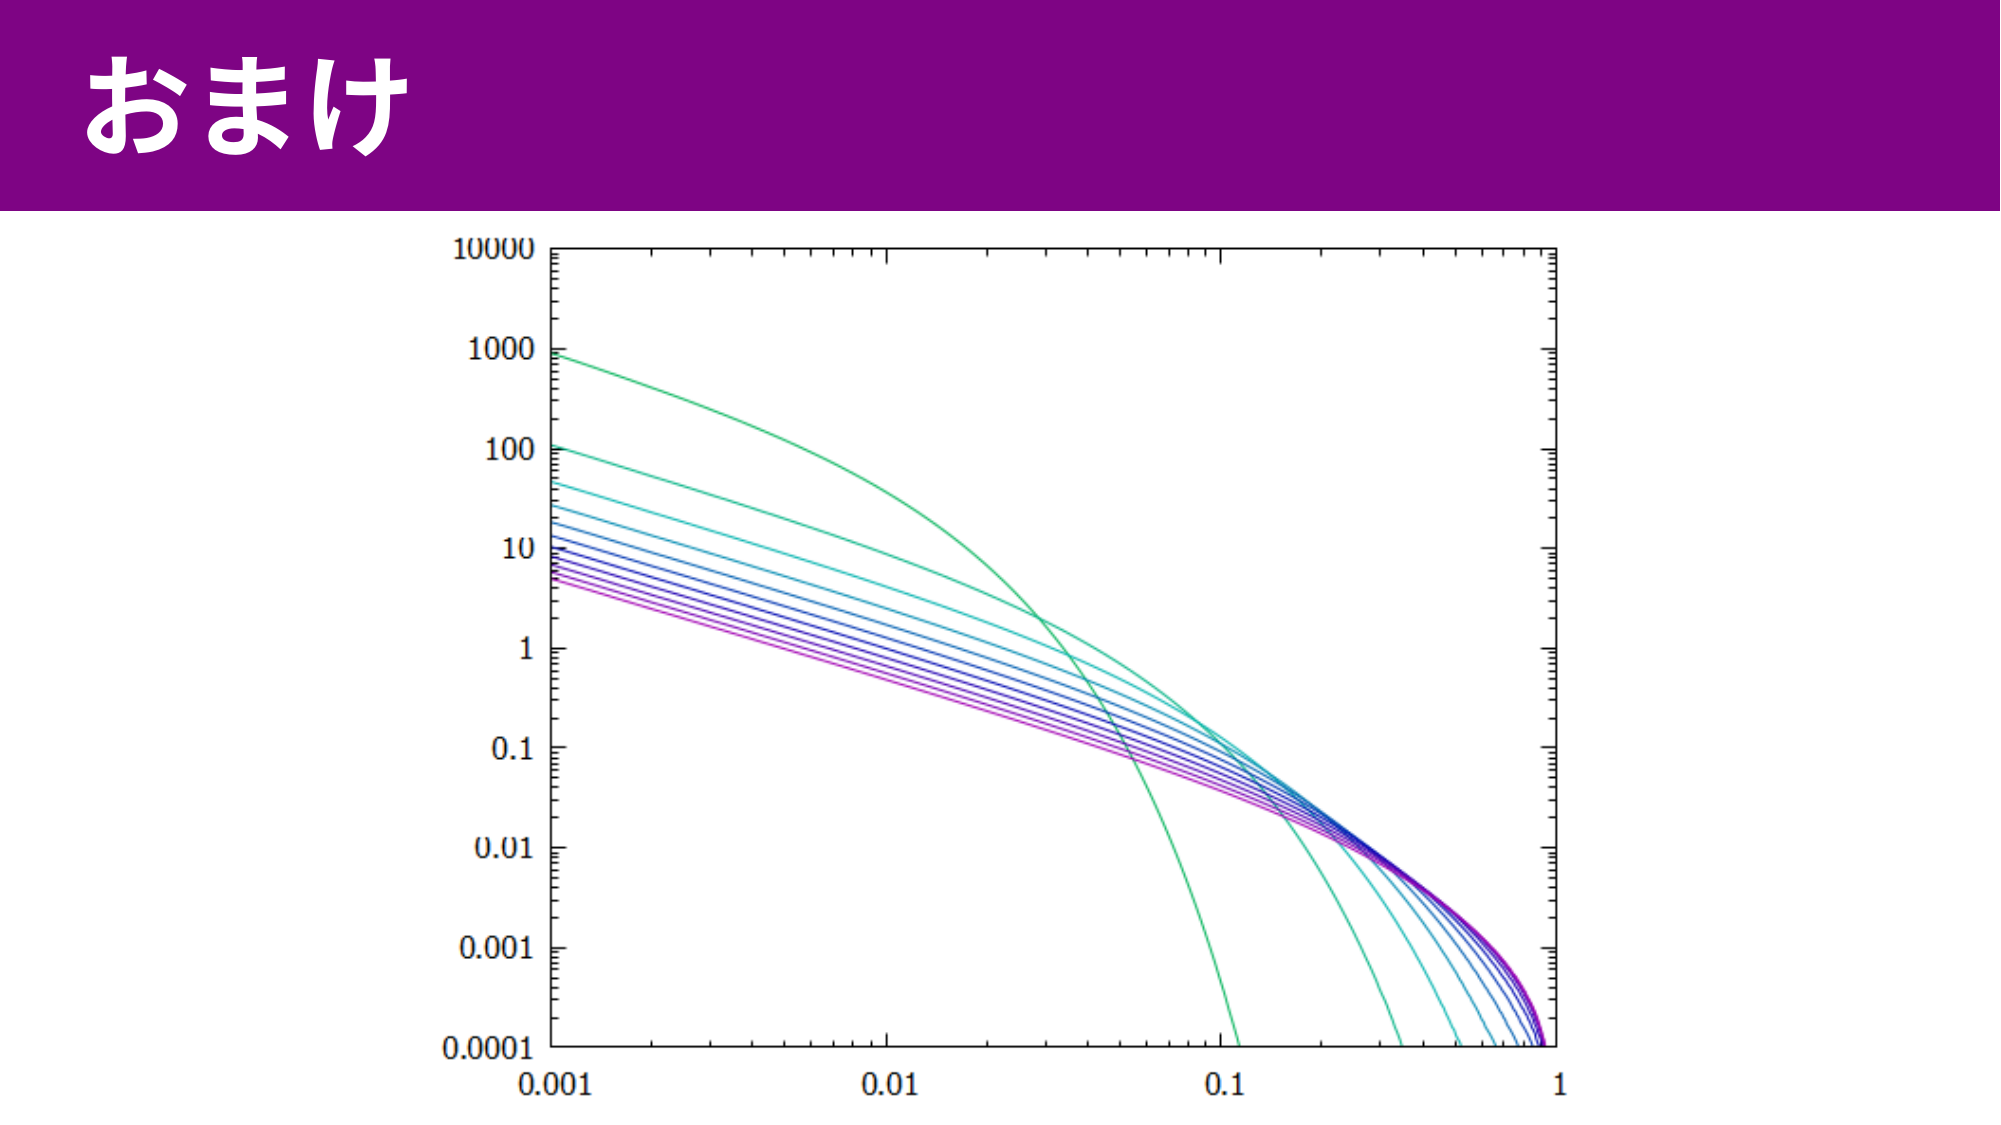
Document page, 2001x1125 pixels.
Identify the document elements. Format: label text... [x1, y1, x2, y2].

text_box [0, 0, 2000, 211]
text_box おまけ [63, 28, 431, 179]
picture [393, 211, 1607, 1123]
